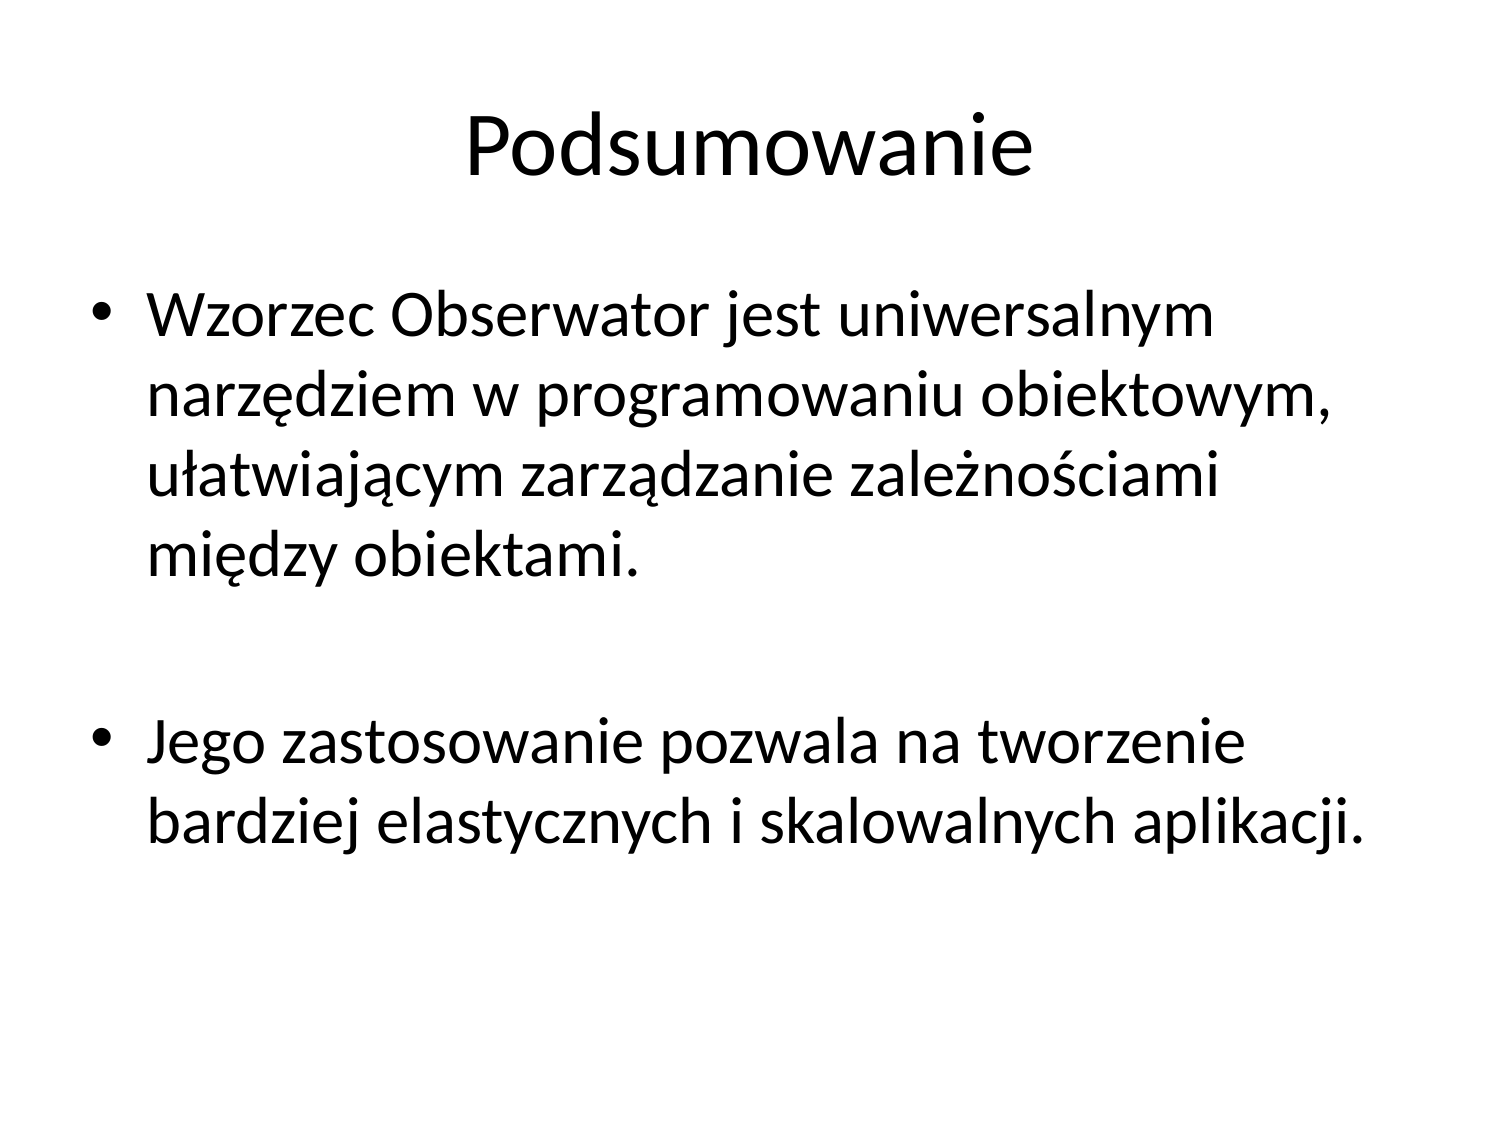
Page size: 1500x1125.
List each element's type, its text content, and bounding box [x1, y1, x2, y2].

title Podsumowanie [75, 45, 1425, 233]
list Wzorzec Obserwator jest uniwersalnym narzędziem w programowaniu obiektowym, ułatwiającym zarządzanie zależnościami między obiektami. Jego zastosowanie pozwala na tworzenie bardziej elastycznych i skalowalnych aplikacji. [75, 262, 1425, 1005]
